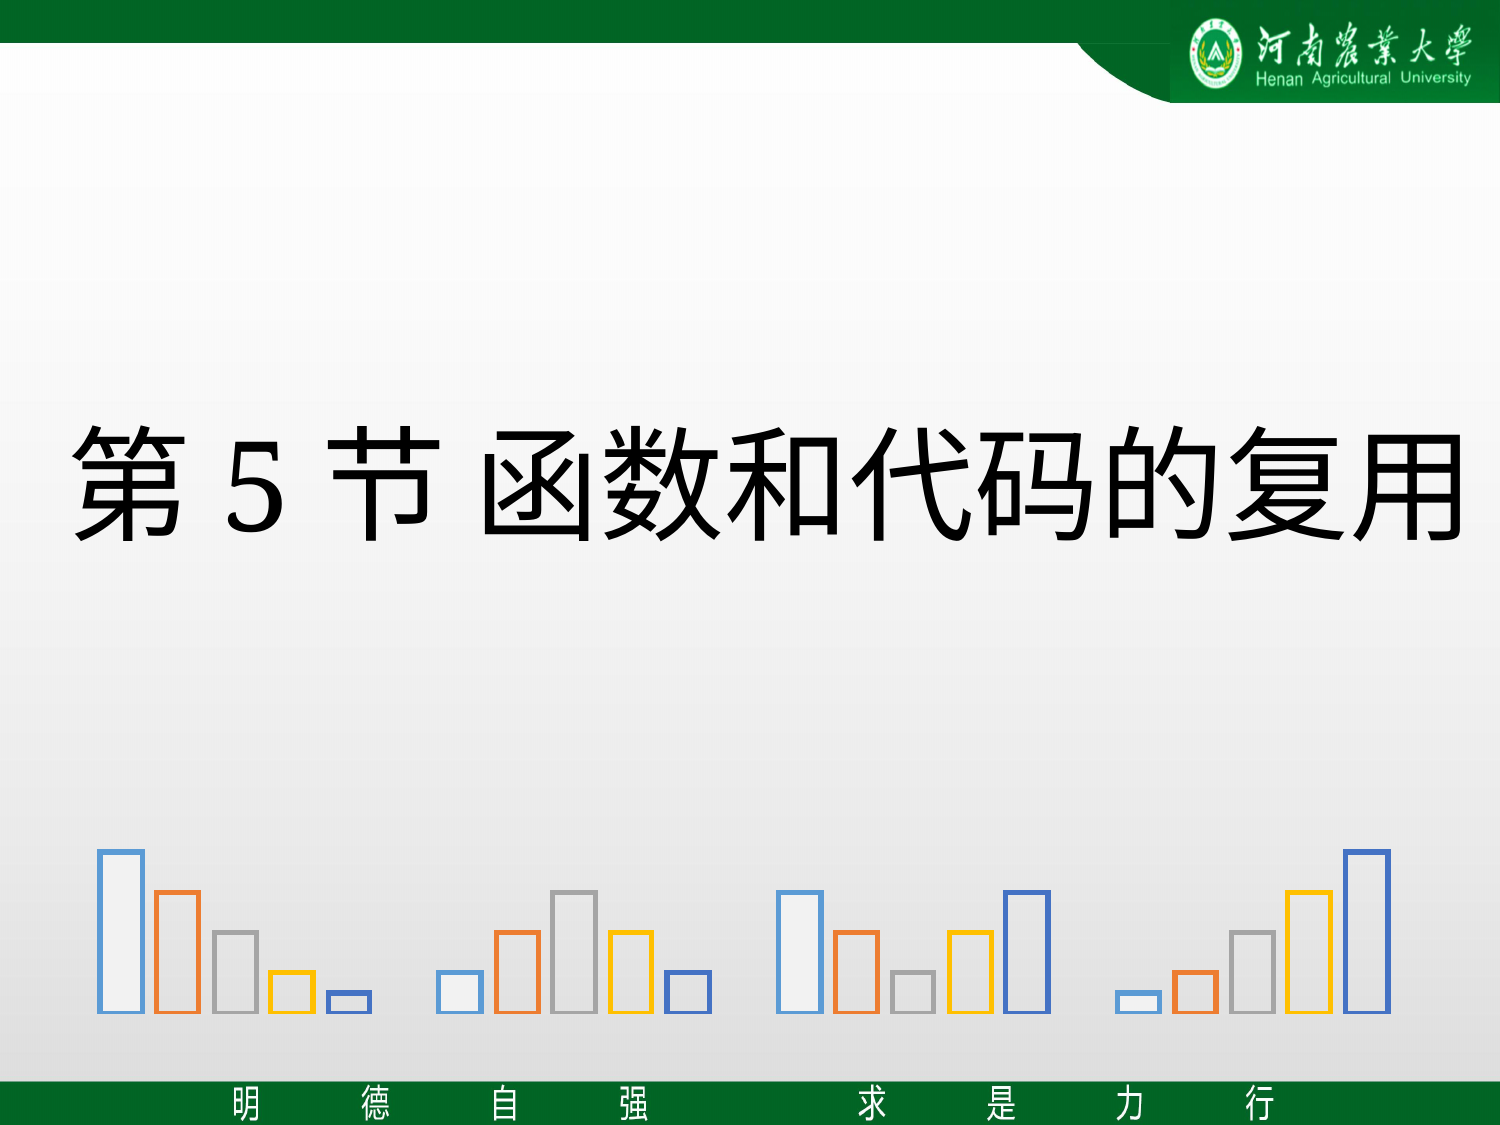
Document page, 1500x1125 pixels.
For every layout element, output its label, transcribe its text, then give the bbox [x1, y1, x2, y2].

title 第5节 函数和代码的复用 [0, 207, 1500, 740]
picture [0, 0, 1500, 207]
picture [0, 740, 1500, 1125]
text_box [0, 798, 1454, 1040]
